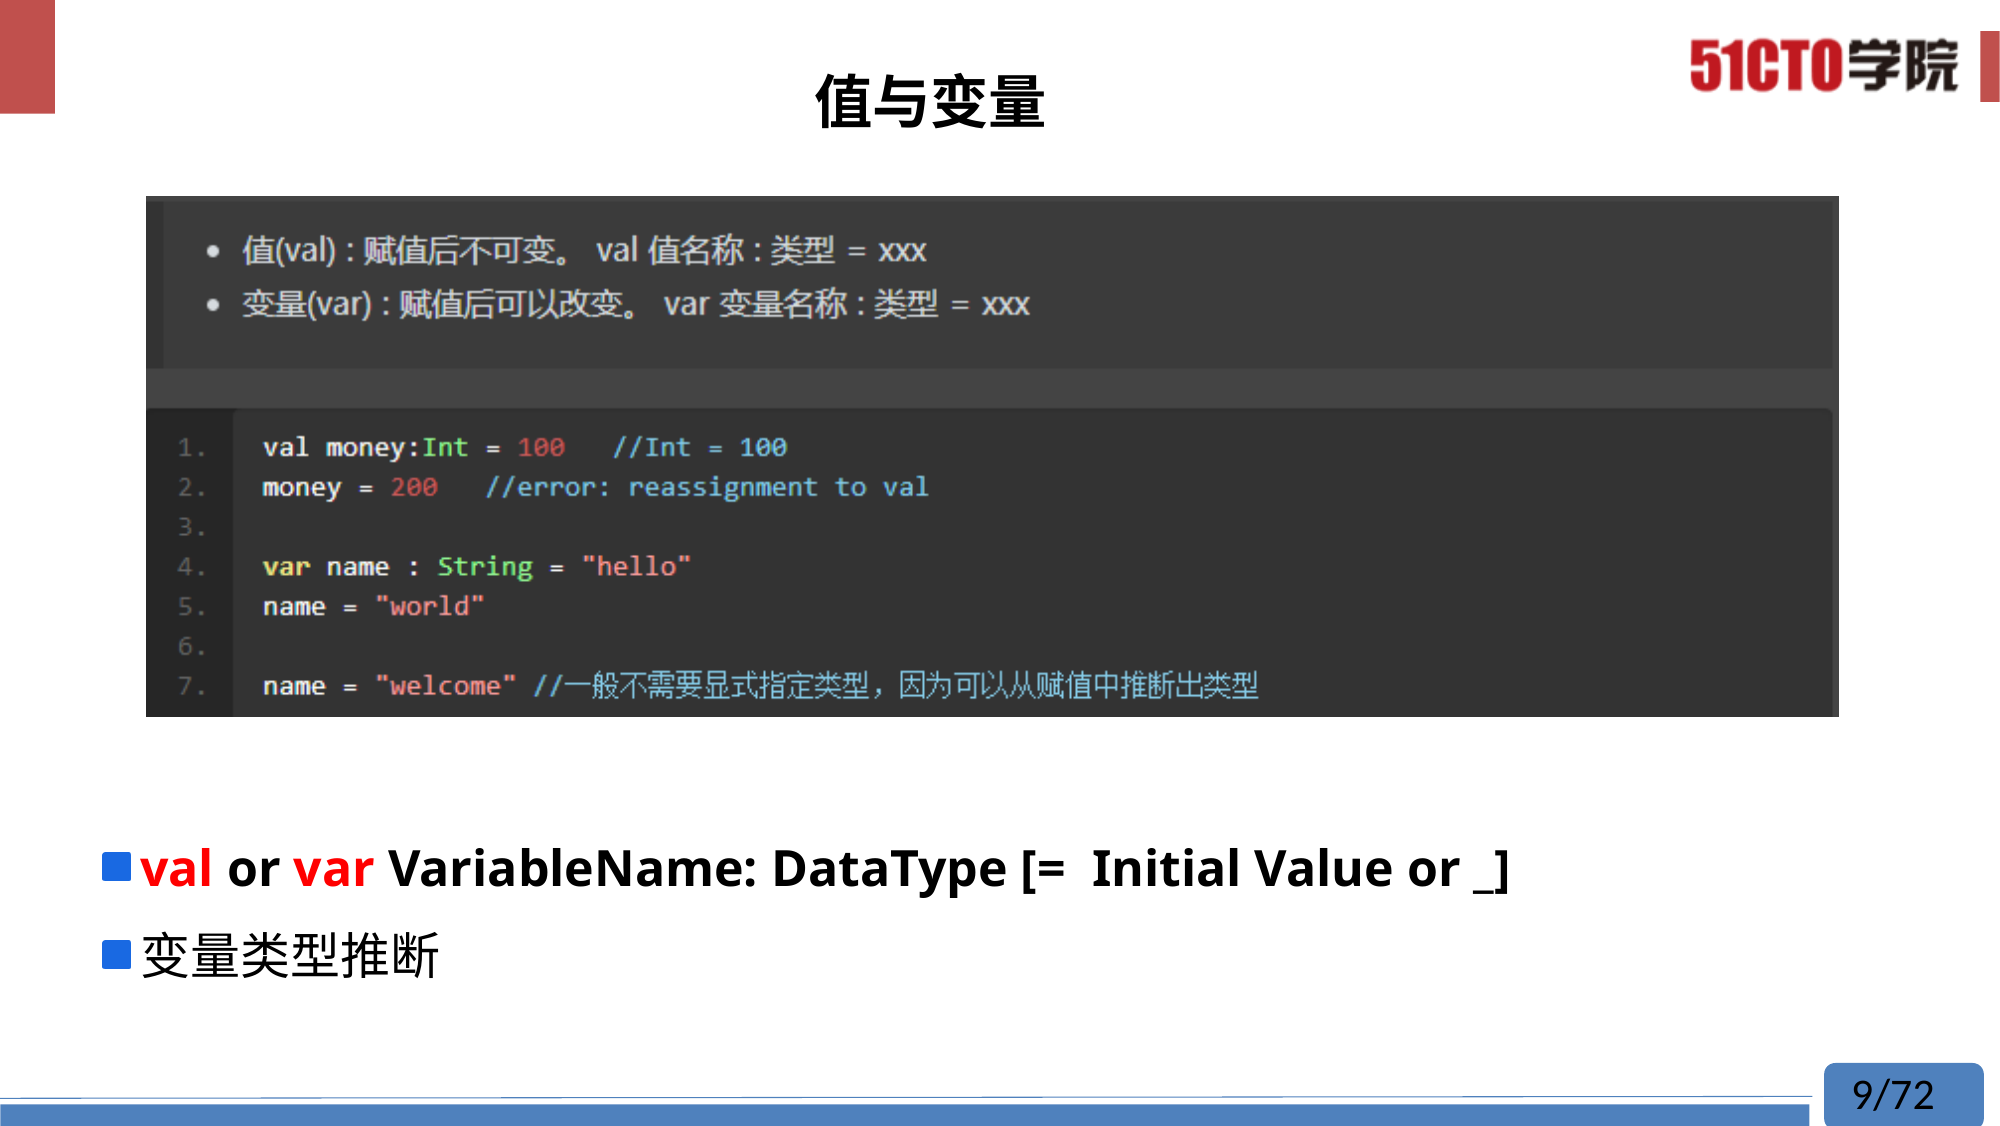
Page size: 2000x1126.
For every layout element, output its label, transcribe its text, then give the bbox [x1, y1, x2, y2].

list val or var VariableName: DataType [= Initial Value or _] 变量类型推断 [87, 822, 1922, 1028]
picture [1685, 31, 1964, 99]
picture [146, 196, 1839, 717]
title 值与变量 [255, 42, 1606, 167]
picture [102, 940, 131, 969]
picture [102, 852, 131, 881]
